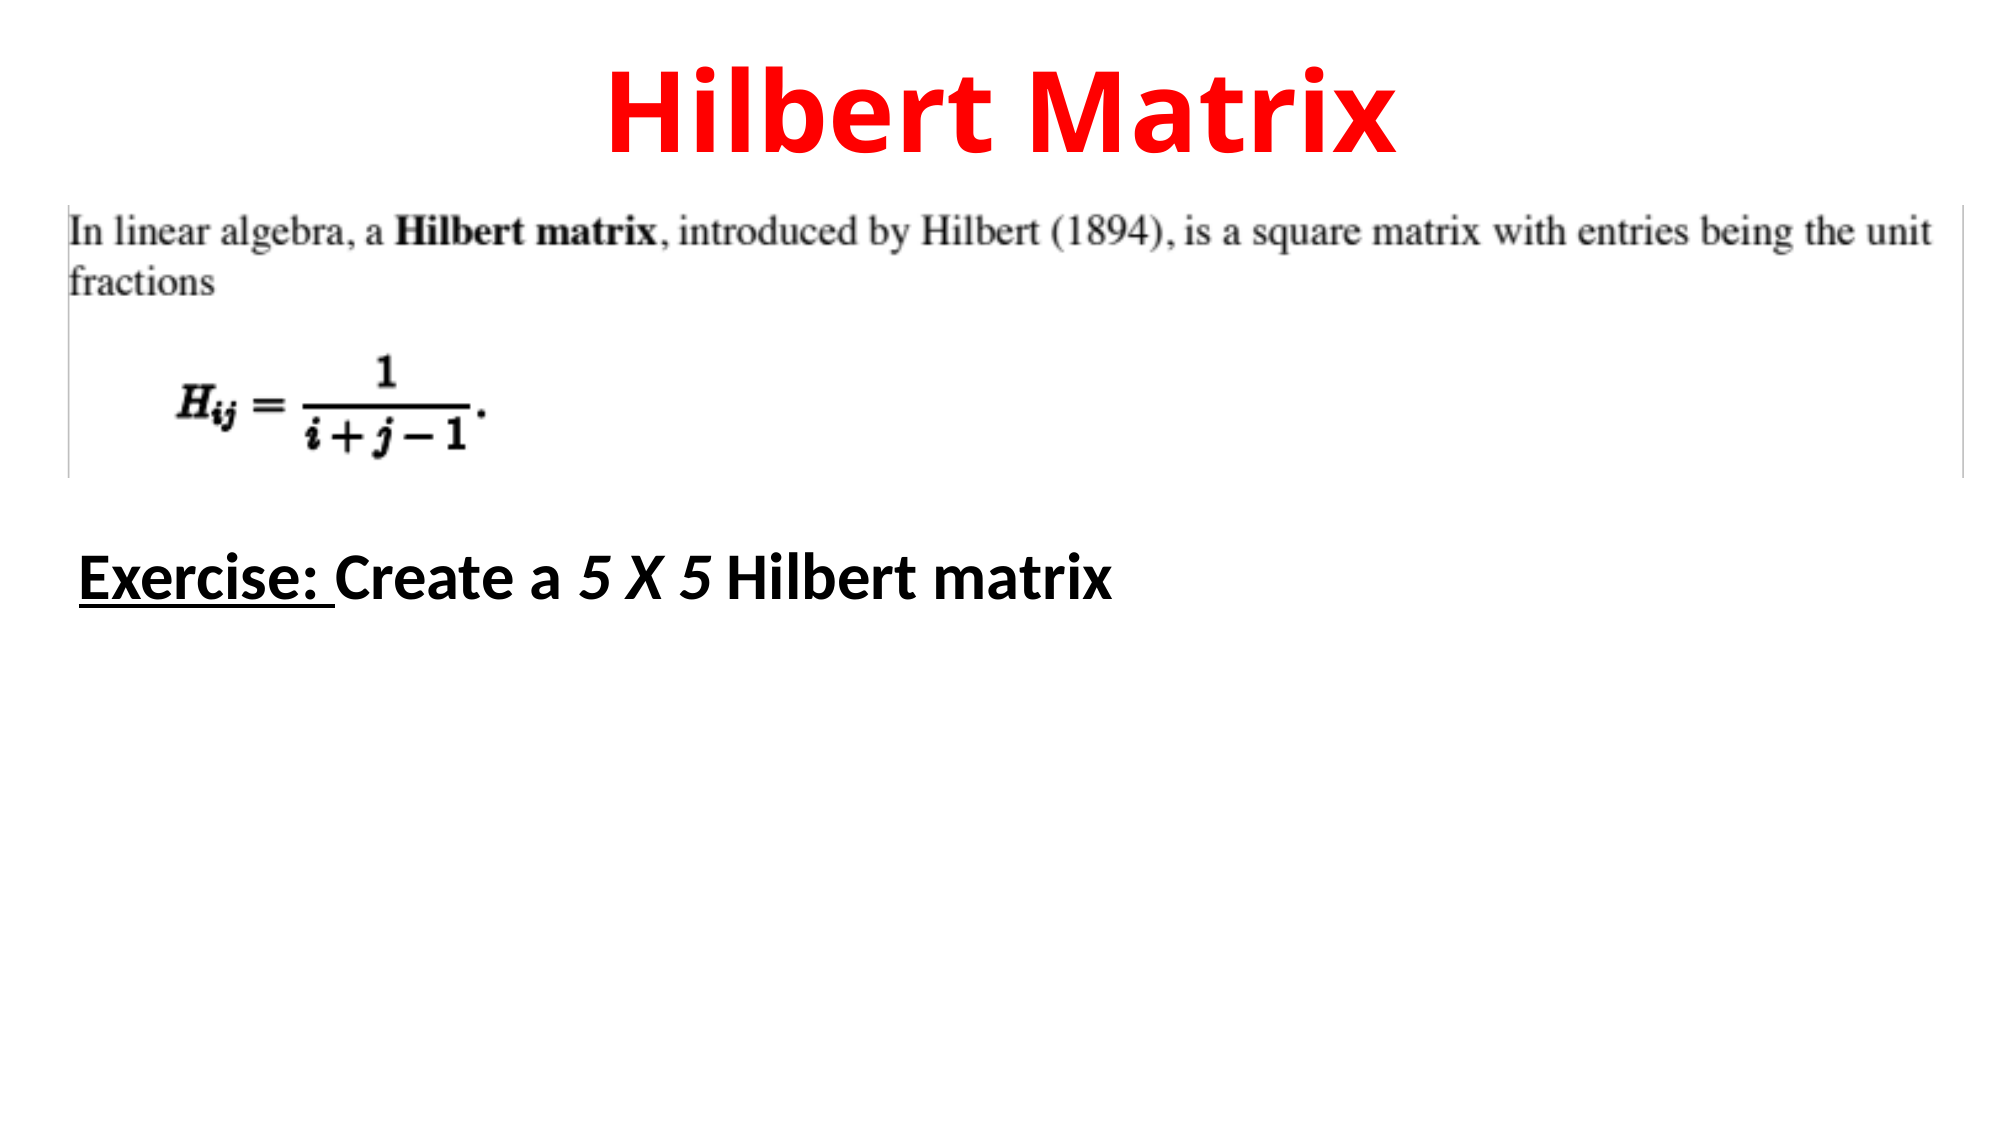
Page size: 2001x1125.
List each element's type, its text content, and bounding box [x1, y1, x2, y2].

text_box Exercise: Create a 5 X 5 Hilbert matrix [64, 525, 1173, 620]
title Hilbert Matrix [137, 7, 1863, 205]
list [57, 205, 1986, 478]
